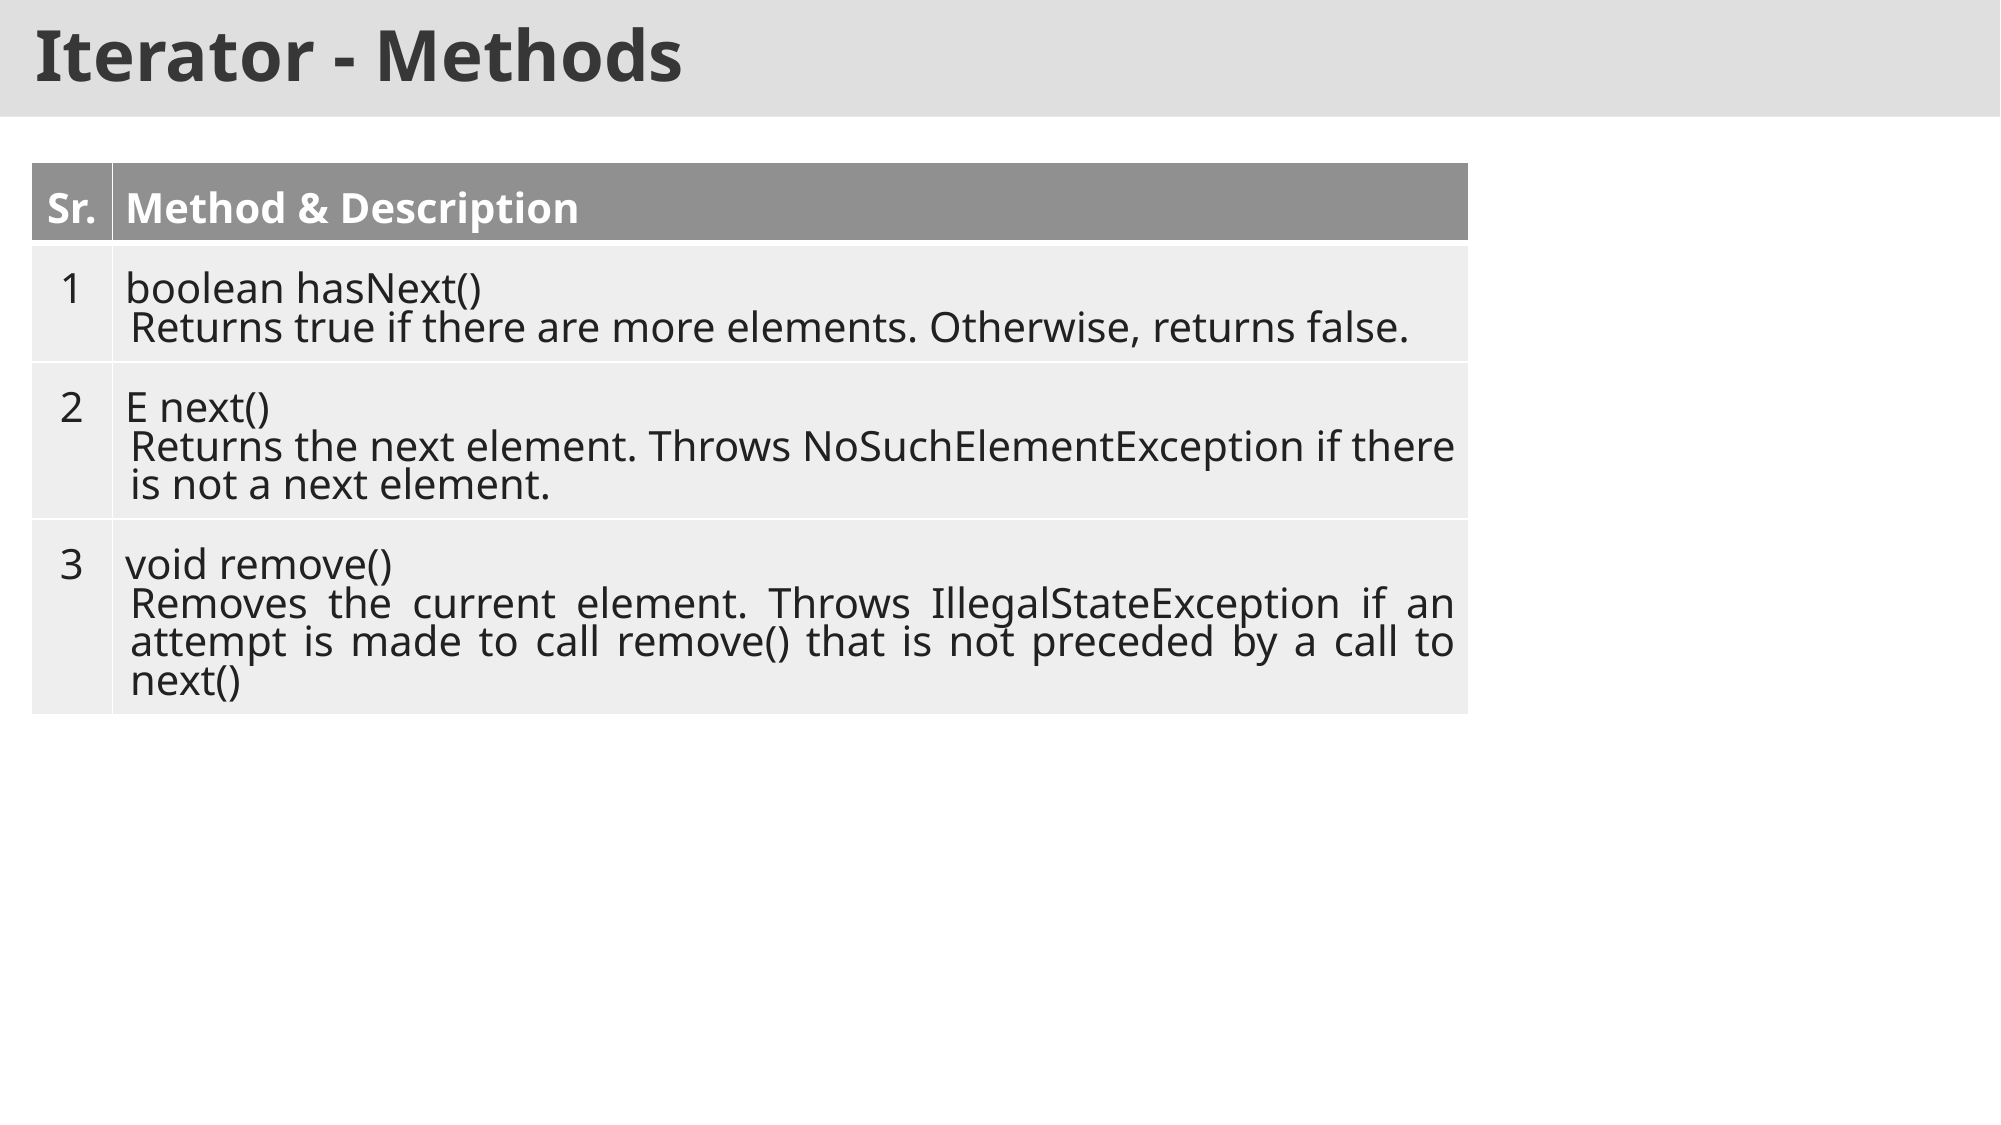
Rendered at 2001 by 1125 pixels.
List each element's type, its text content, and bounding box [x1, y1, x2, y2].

title Iterator - Methods [0, 0, 2000, 117]
table_cell 2 [32, 363, 112, 518]
table_header Method & Description [113, 163, 1468, 240]
table_cell 3 [32, 520, 112, 714]
table_header Sr. [32, 163, 112, 240]
table_cell void remove() Removes the current element. Throws IllegalStateException if an attempt is made to call remove() that is not preceded by a call to next() [113, 520, 1468, 714]
table_cell E next() Returns the next element. Throws NoSuchElementException if there is not a next element. [113, 363, 1468, 518]
table_cell boolean hasNext() Returns true if there are more elements. Otherwise, returns false. [113, 246, 1468, 361]
table_cell 1 [32, 246, 112, 361]
